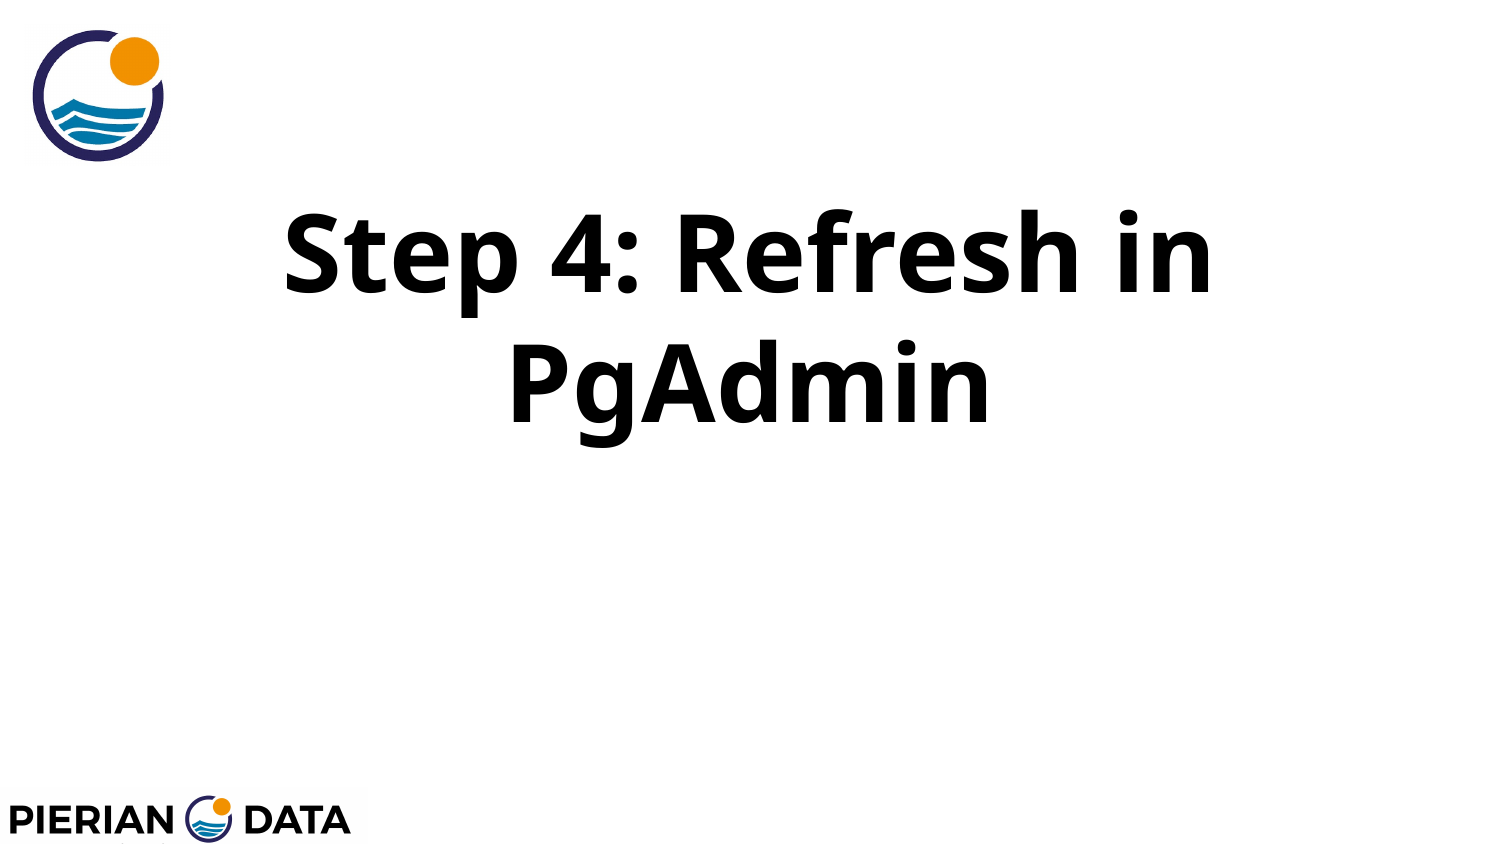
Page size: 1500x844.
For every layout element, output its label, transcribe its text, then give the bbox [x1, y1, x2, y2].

picture [0, 787, 368, 844]
picture [24, 24, 172, 167]
title Step 4: Refresh in PgAdmin [51, 122, 1449, 459]
